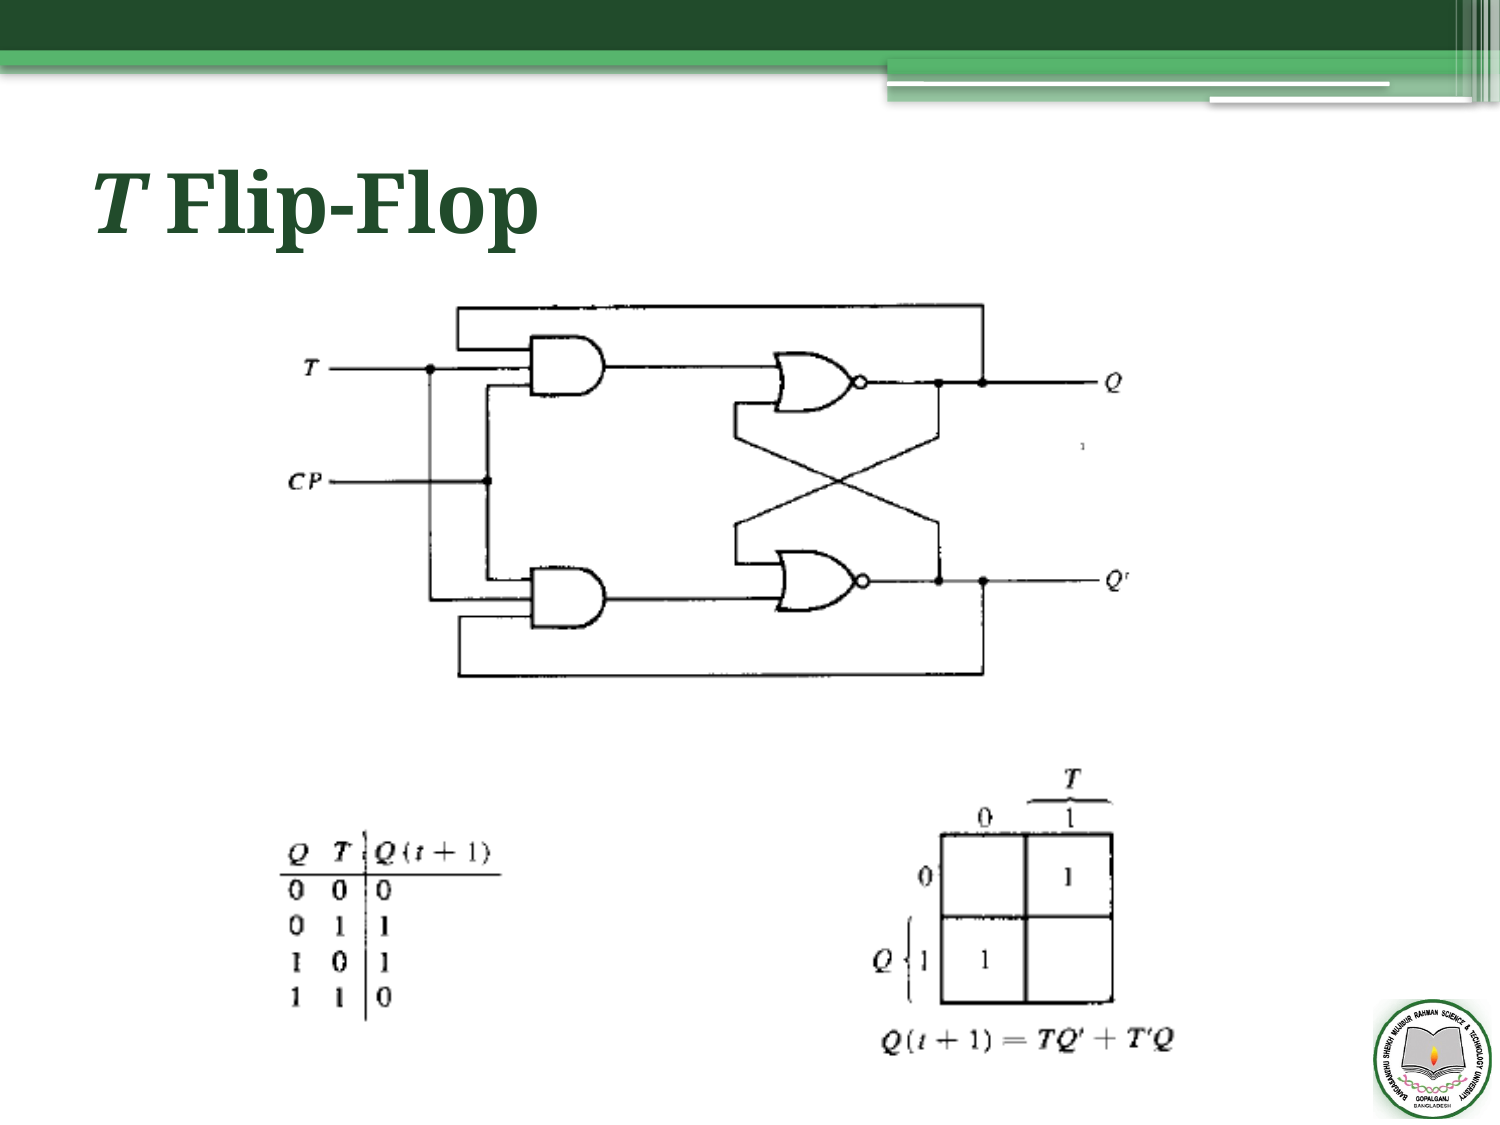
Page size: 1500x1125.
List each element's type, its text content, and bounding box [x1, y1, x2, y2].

picture [1373, 999, 1492, 1119]
picture [276, 274, 1174, 711]
picture [232, 737, 1219, 1065]
title T Flip-Flop [75, 112, 1425, 288]
